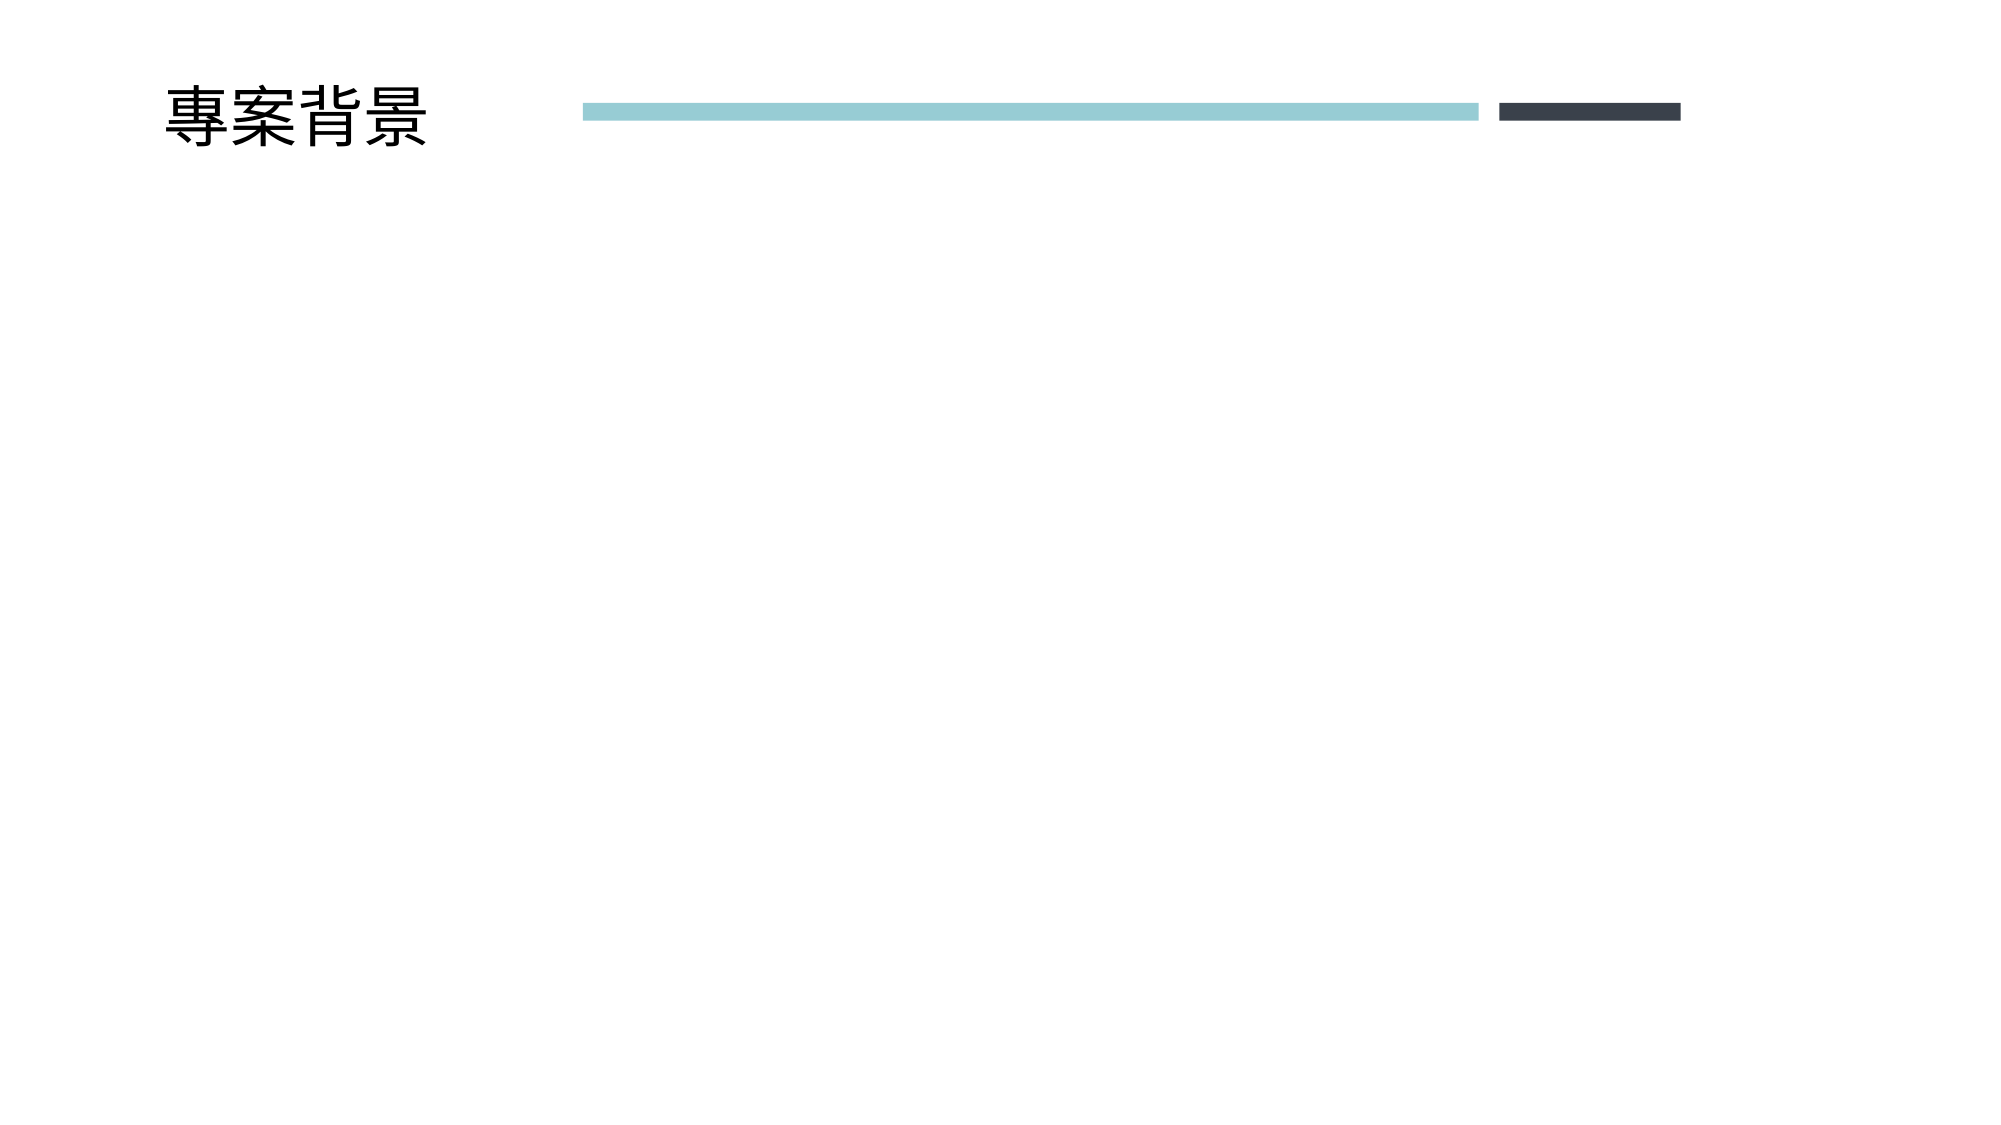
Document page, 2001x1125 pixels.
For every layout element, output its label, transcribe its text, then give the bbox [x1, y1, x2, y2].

text_box 專案背景 [148, 67, 579, 163]
